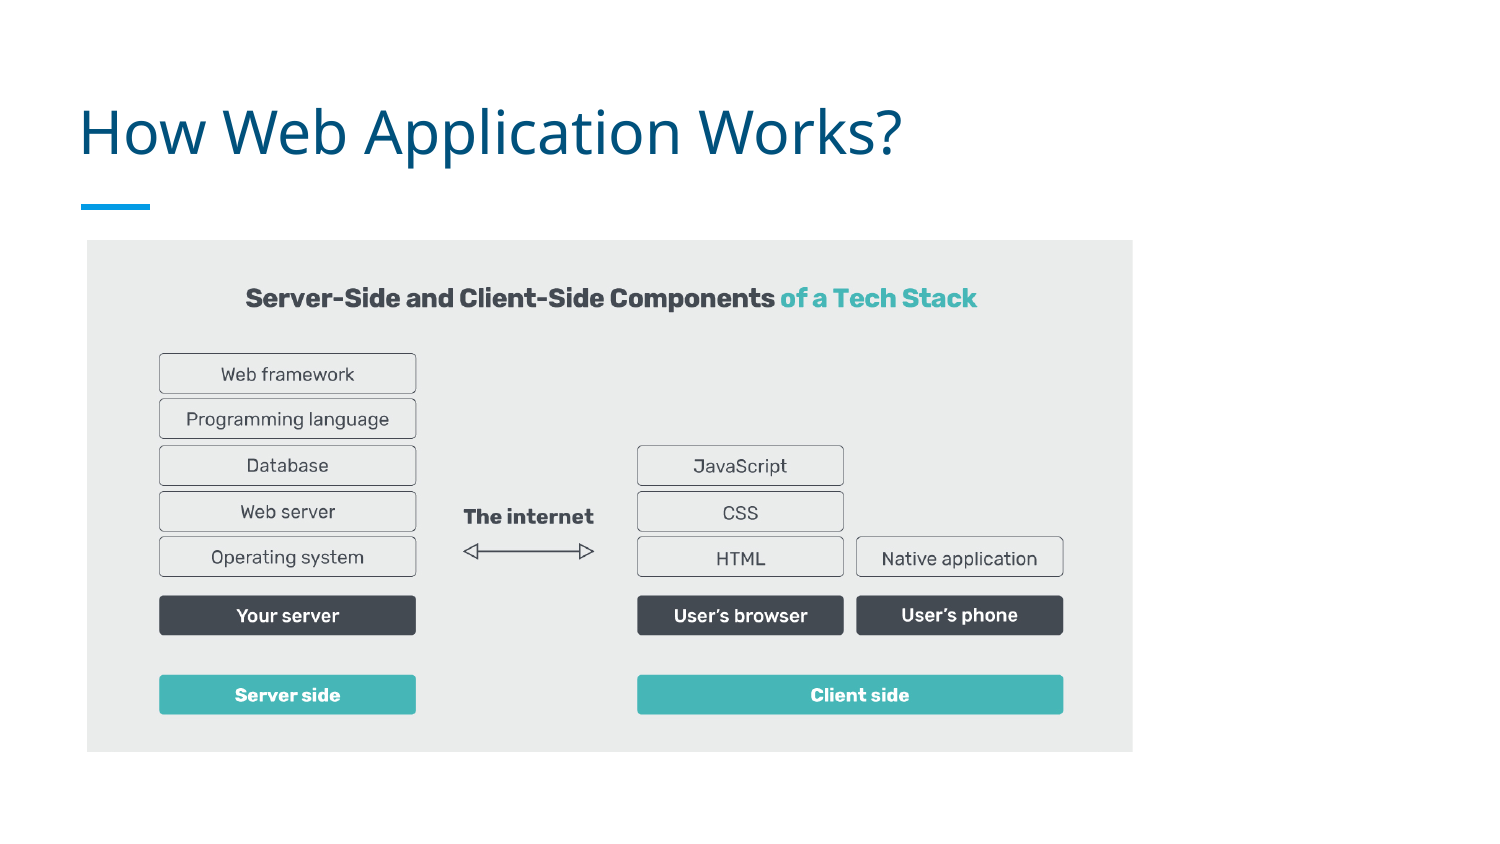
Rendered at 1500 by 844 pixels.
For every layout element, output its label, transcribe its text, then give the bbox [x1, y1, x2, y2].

title How Web Application Works? [63, 75, 1437, 188]
picture [86, 240, 1133, 752]
